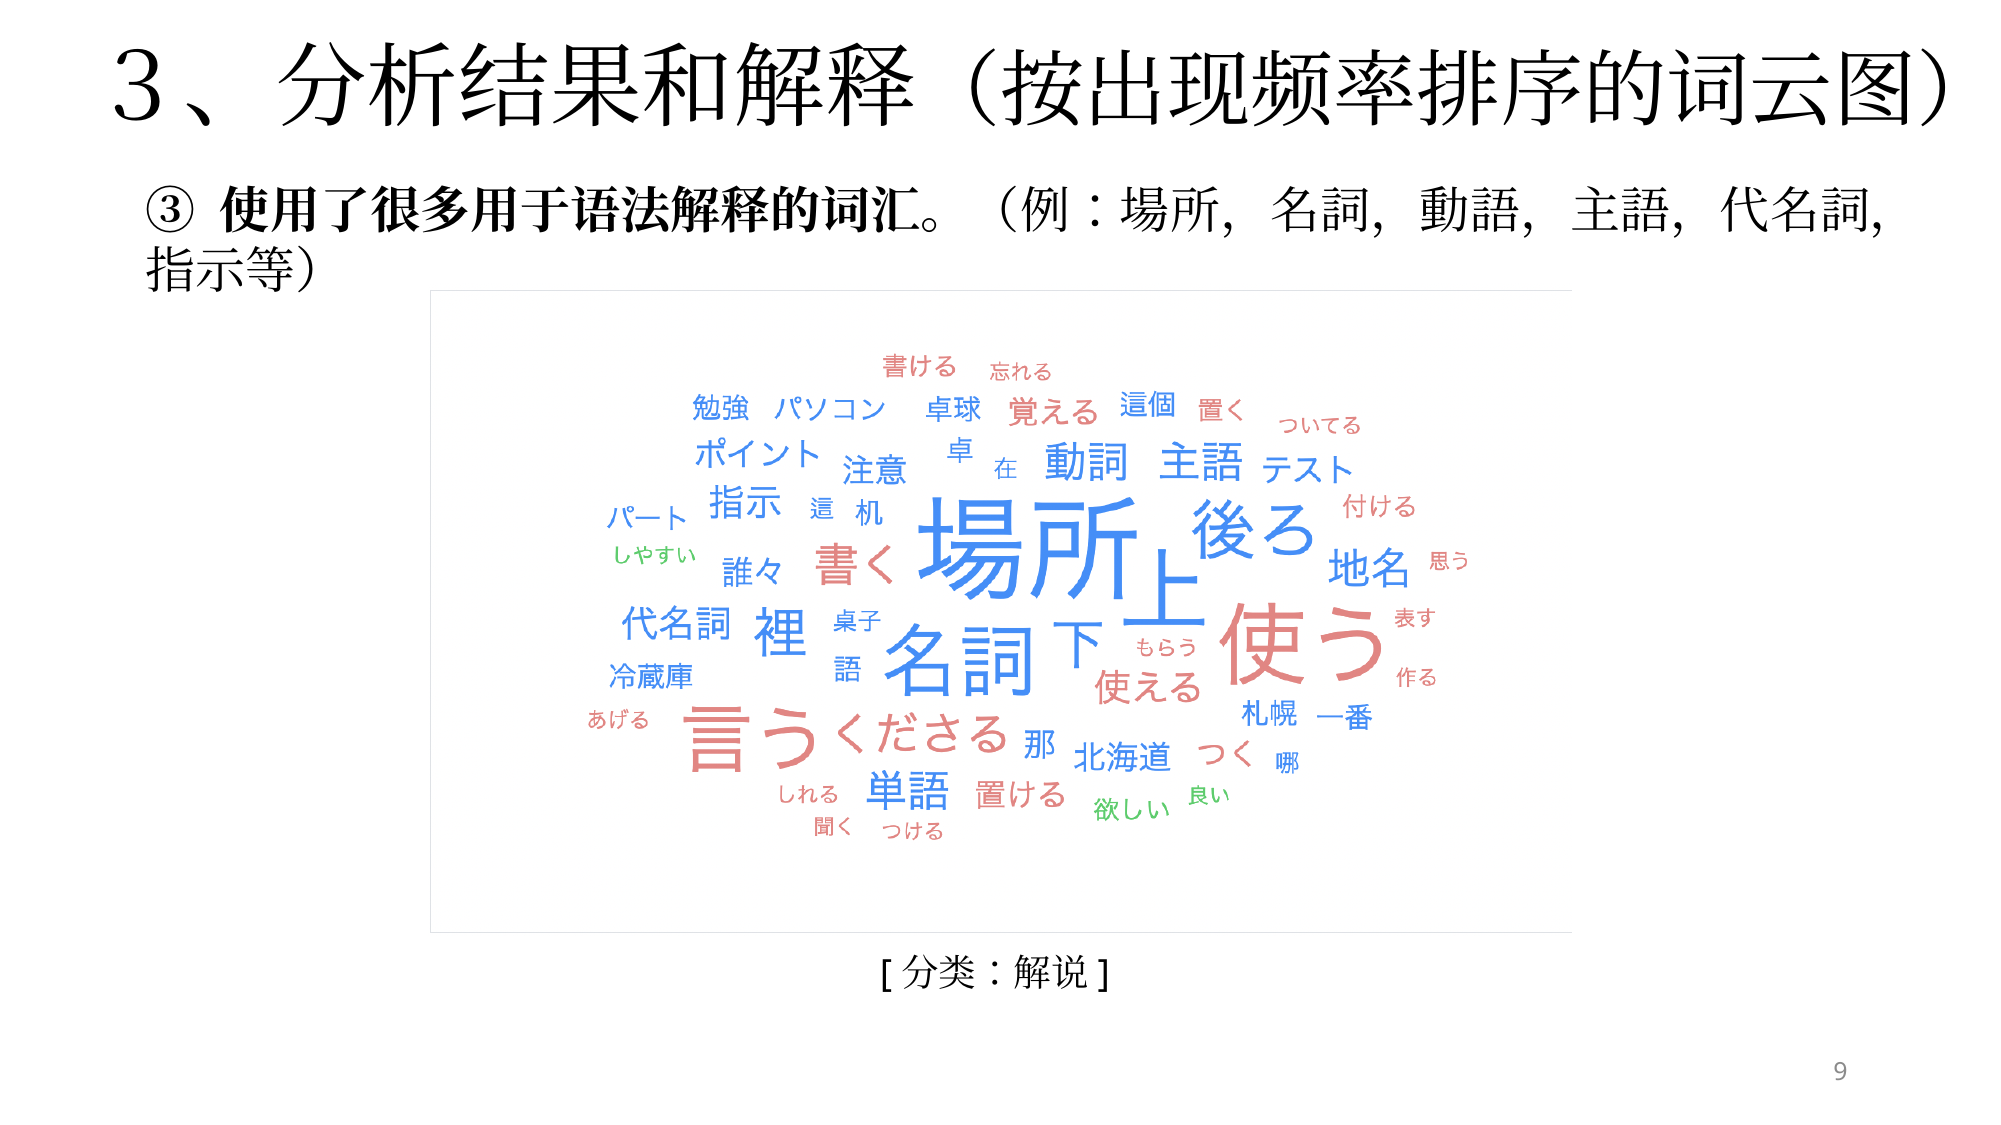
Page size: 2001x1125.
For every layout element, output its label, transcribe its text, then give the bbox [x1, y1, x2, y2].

text_box ③ 使用了很多用于语法解释的词汇。（例：場所，名詞，動語，主語，代名詞，指示等） [130, 199, 1963, 306]
slide_number 9 [1412, 1042, 1863, 1103]
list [428, 283, 1572, 936]
text_box ３、分析结果和解释（按出现频率排序的词云图） [76, 0, 2000, 199]
text_box [分类：解说] [552, 941, 1448, 1002]
